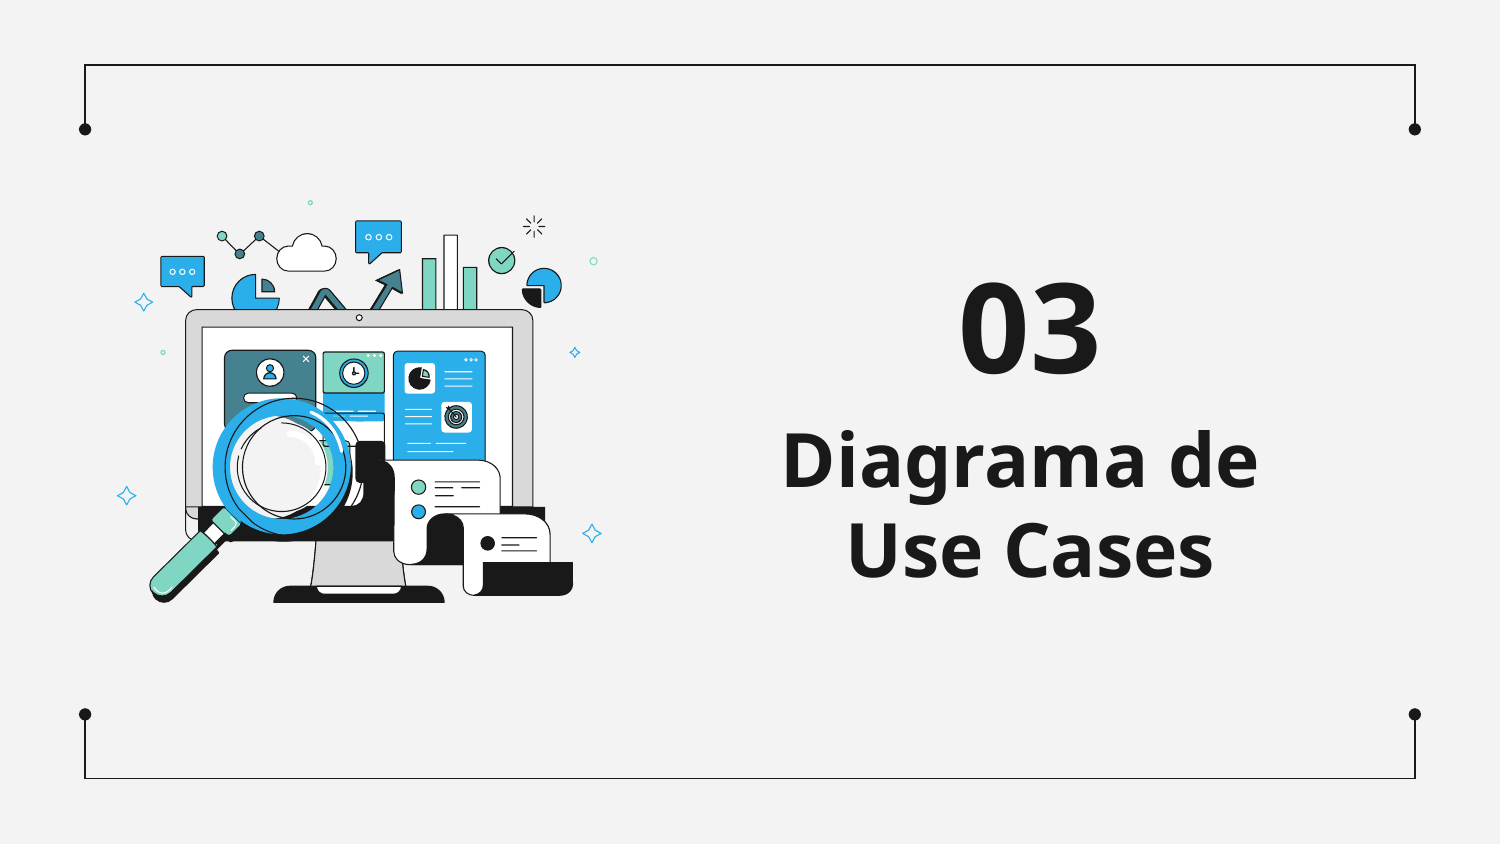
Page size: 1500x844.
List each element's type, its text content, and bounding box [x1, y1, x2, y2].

title Diagrama de Use Cases [677, 414, 1383, 536]
title 03 [677, 275, 1383, 414]
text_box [116, 199, 602, 605]
